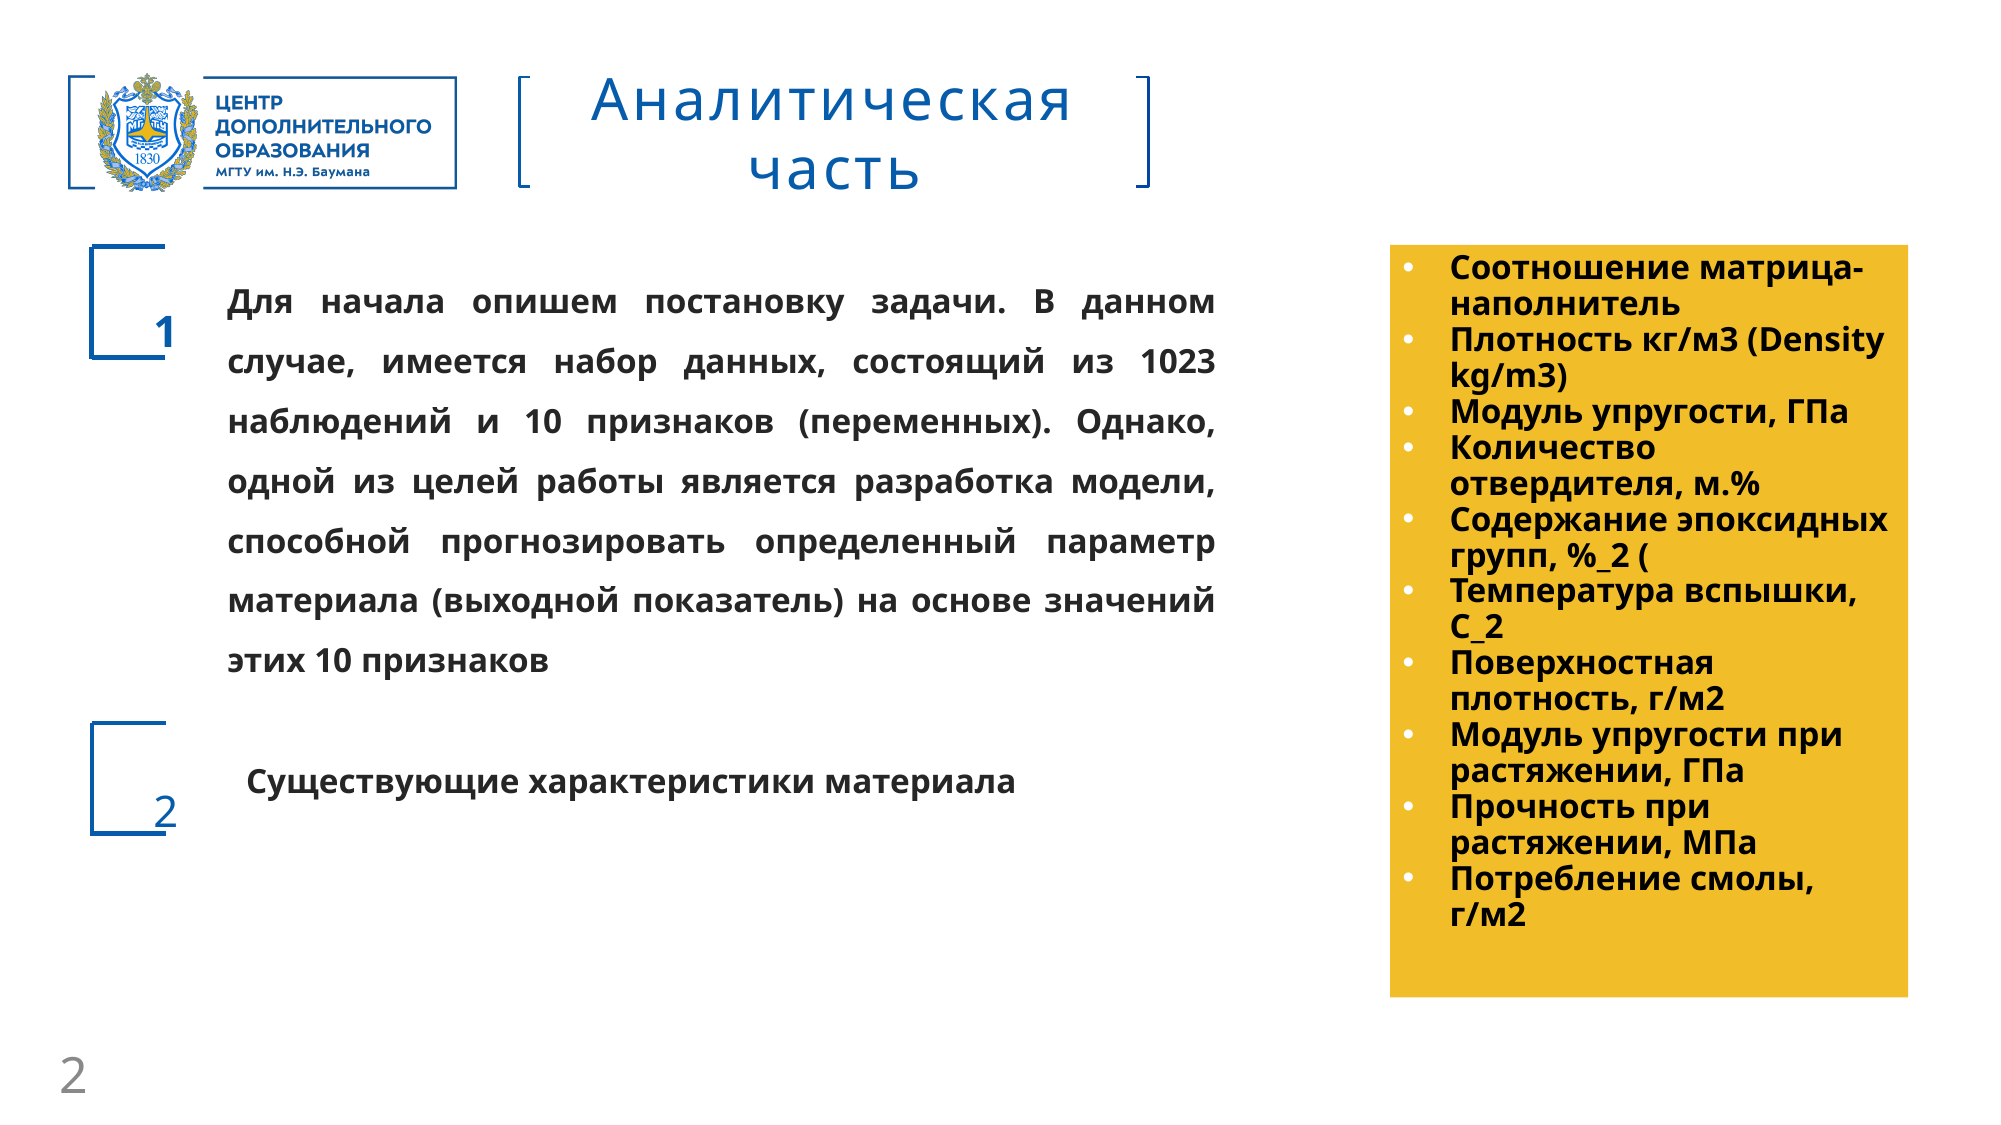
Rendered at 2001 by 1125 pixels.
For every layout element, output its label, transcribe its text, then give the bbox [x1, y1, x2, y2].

text_box Существующие характеристики материала [230, 752, 1251, 808]
text_box Для начала опишем постановку задачи. В данном случае, имеется набор данных, состоящий из 1023 наблюдений и 10 признаков (переменных). Однако, одной из целей работы является разработка модели, способной прогнозировать определенный параметр материала (выходной показатель) на основе значений этих 10 признаков [212, 252, 1233, 687]
slide_number 2 [44, 1055, 139, 1101]
text_box 2 [138, 767, 316, 873]
picture [68, 73, 457, 192]
text_box 1 [138, 287, 316, 393]
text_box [91, 246, 166, 360]
text_box Соотношение матрица-наполнитель Плотность кг/м3 (Density kg/m3) Модуль упругости, ГПа Количество отвердителя, м.% Содержание эпоксидных групп, %_2 ( Температура вспышки, С_2 Поверхностная плотность, г/м2 Модуль упругости при растяжении, ГПа Прочность при растяжении, МПа Потребление смолы, г/м2 [1390, 244, 1909, 998]
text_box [91, 722, 166, 836]
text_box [519, 76, 1150, 187]
